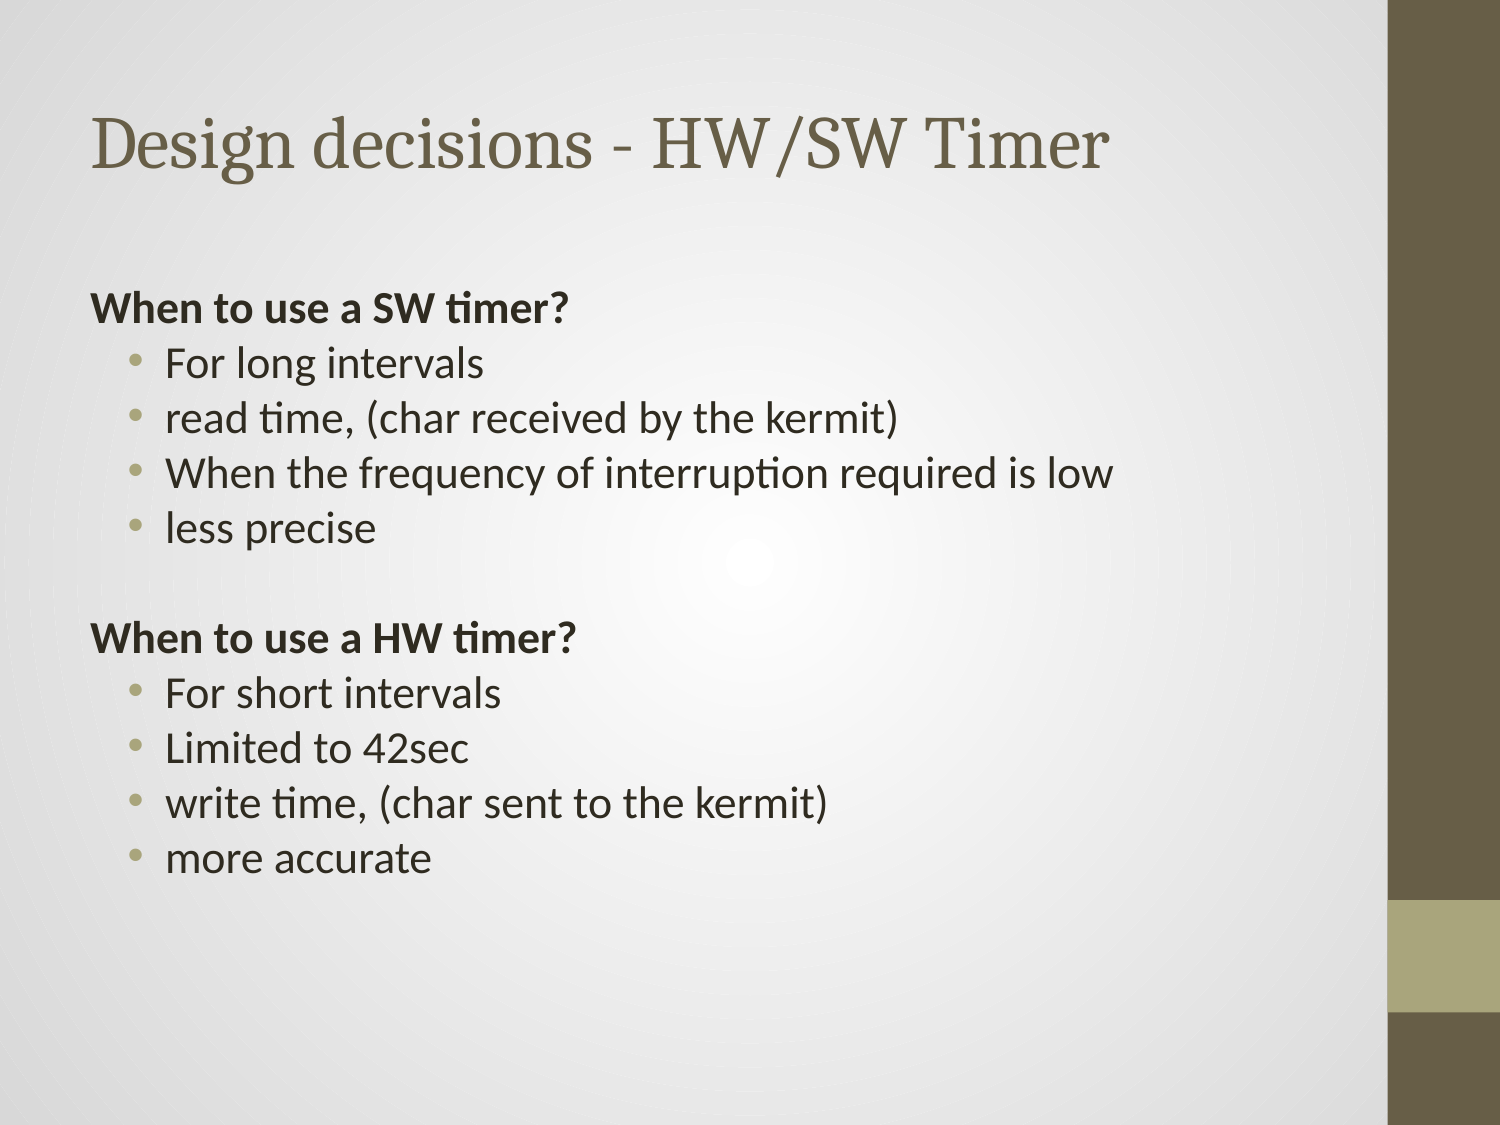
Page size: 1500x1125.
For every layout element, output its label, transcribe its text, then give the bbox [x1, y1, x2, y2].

list When to use a SW timer? For long intervals read time, (char received by the kermit) When the frequency of interruption required is low less precise When to use a HW timer? For short intervals Limited to 42sec write time, (char sent to the kermit) more accurate [75, 262, 1325, 1050]
title Design decisions - HW/SW Timer [75, 45, 1325, 233]
